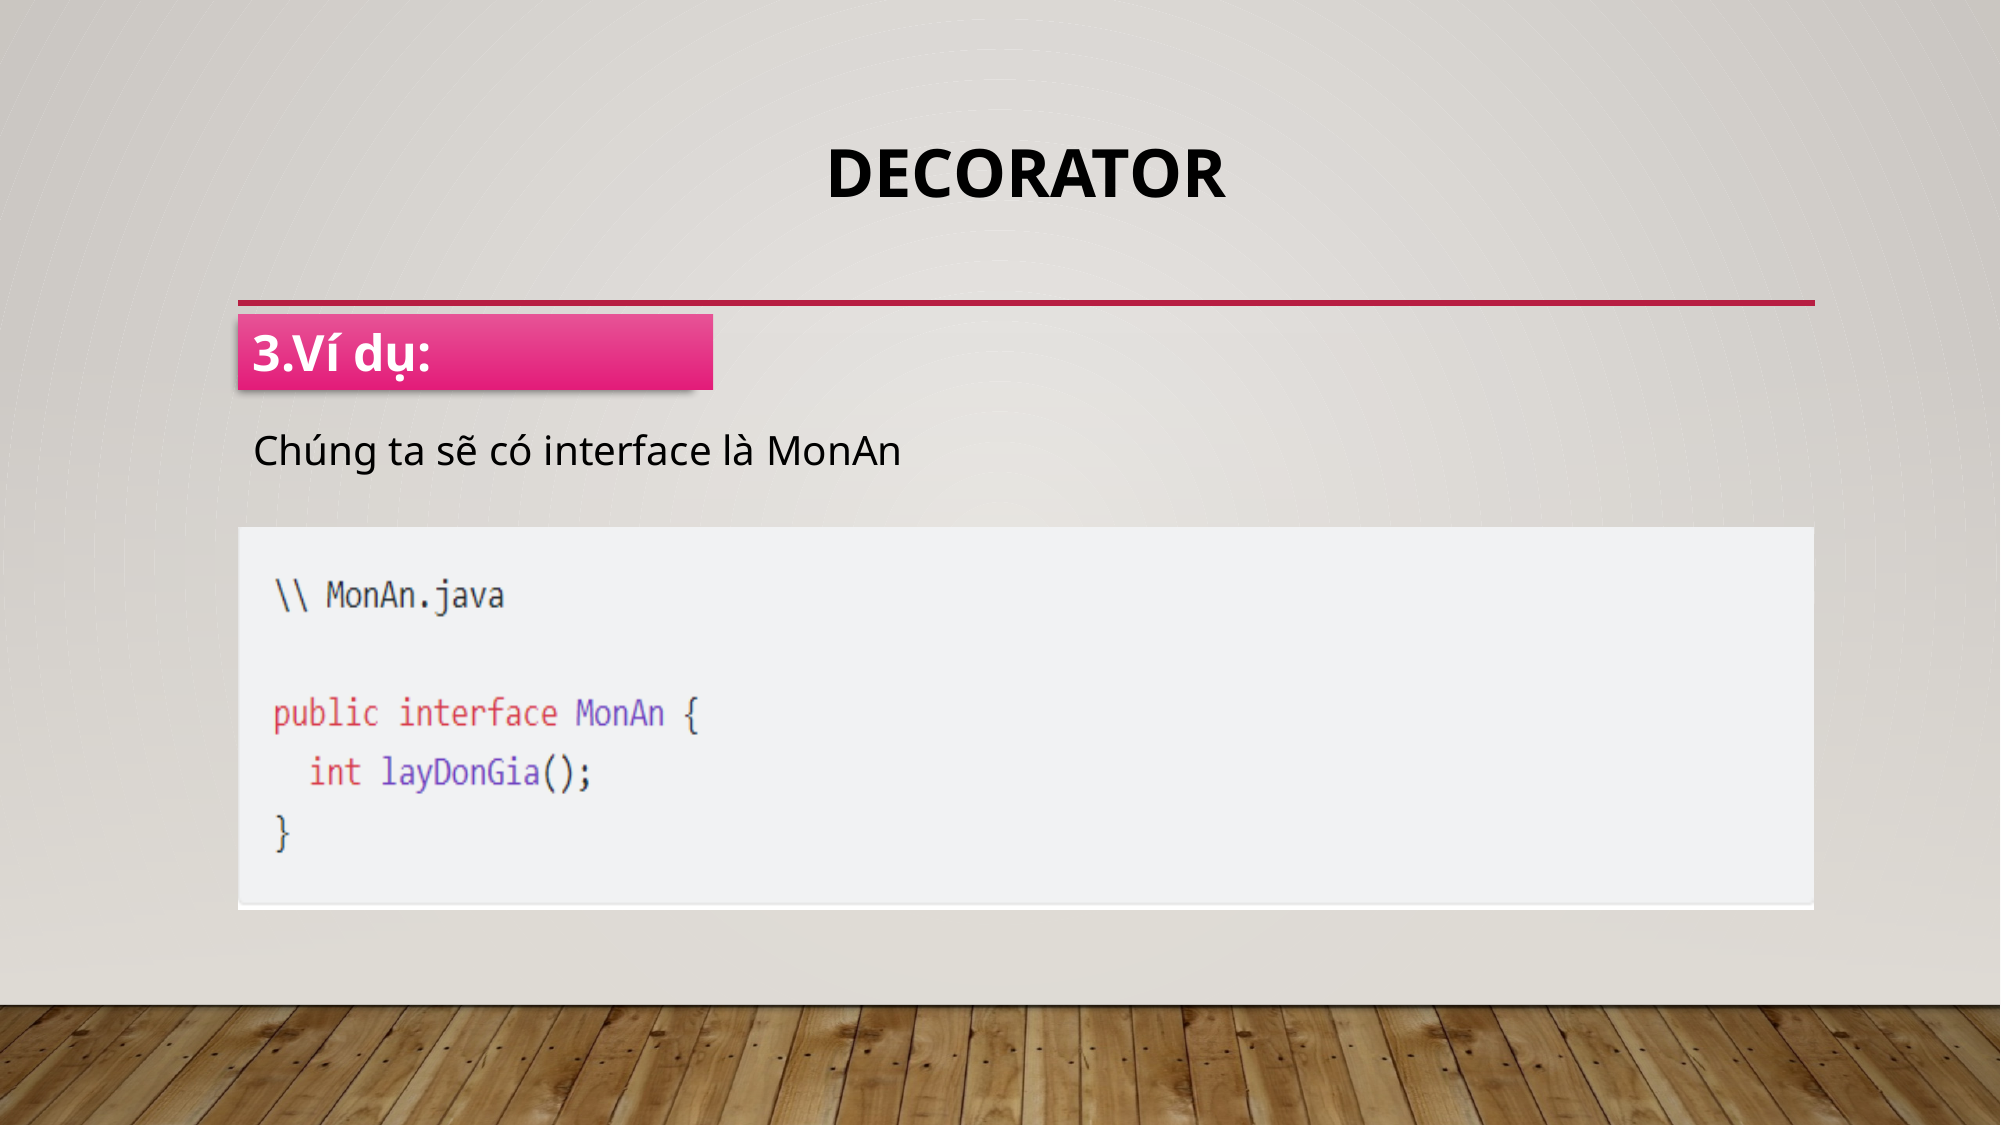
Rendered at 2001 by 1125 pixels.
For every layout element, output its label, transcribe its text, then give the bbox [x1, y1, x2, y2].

text_box 3.Ví dụ: [238, 314, 714, 390]
picture [237, 527, 1814, 911]
title Decorator [238, 131, 1814, 305]
picture [0, 1005, 2000, 1125]
list Chúng ta sẽ có interface là MonAn [238, 408, 1814, 482]
